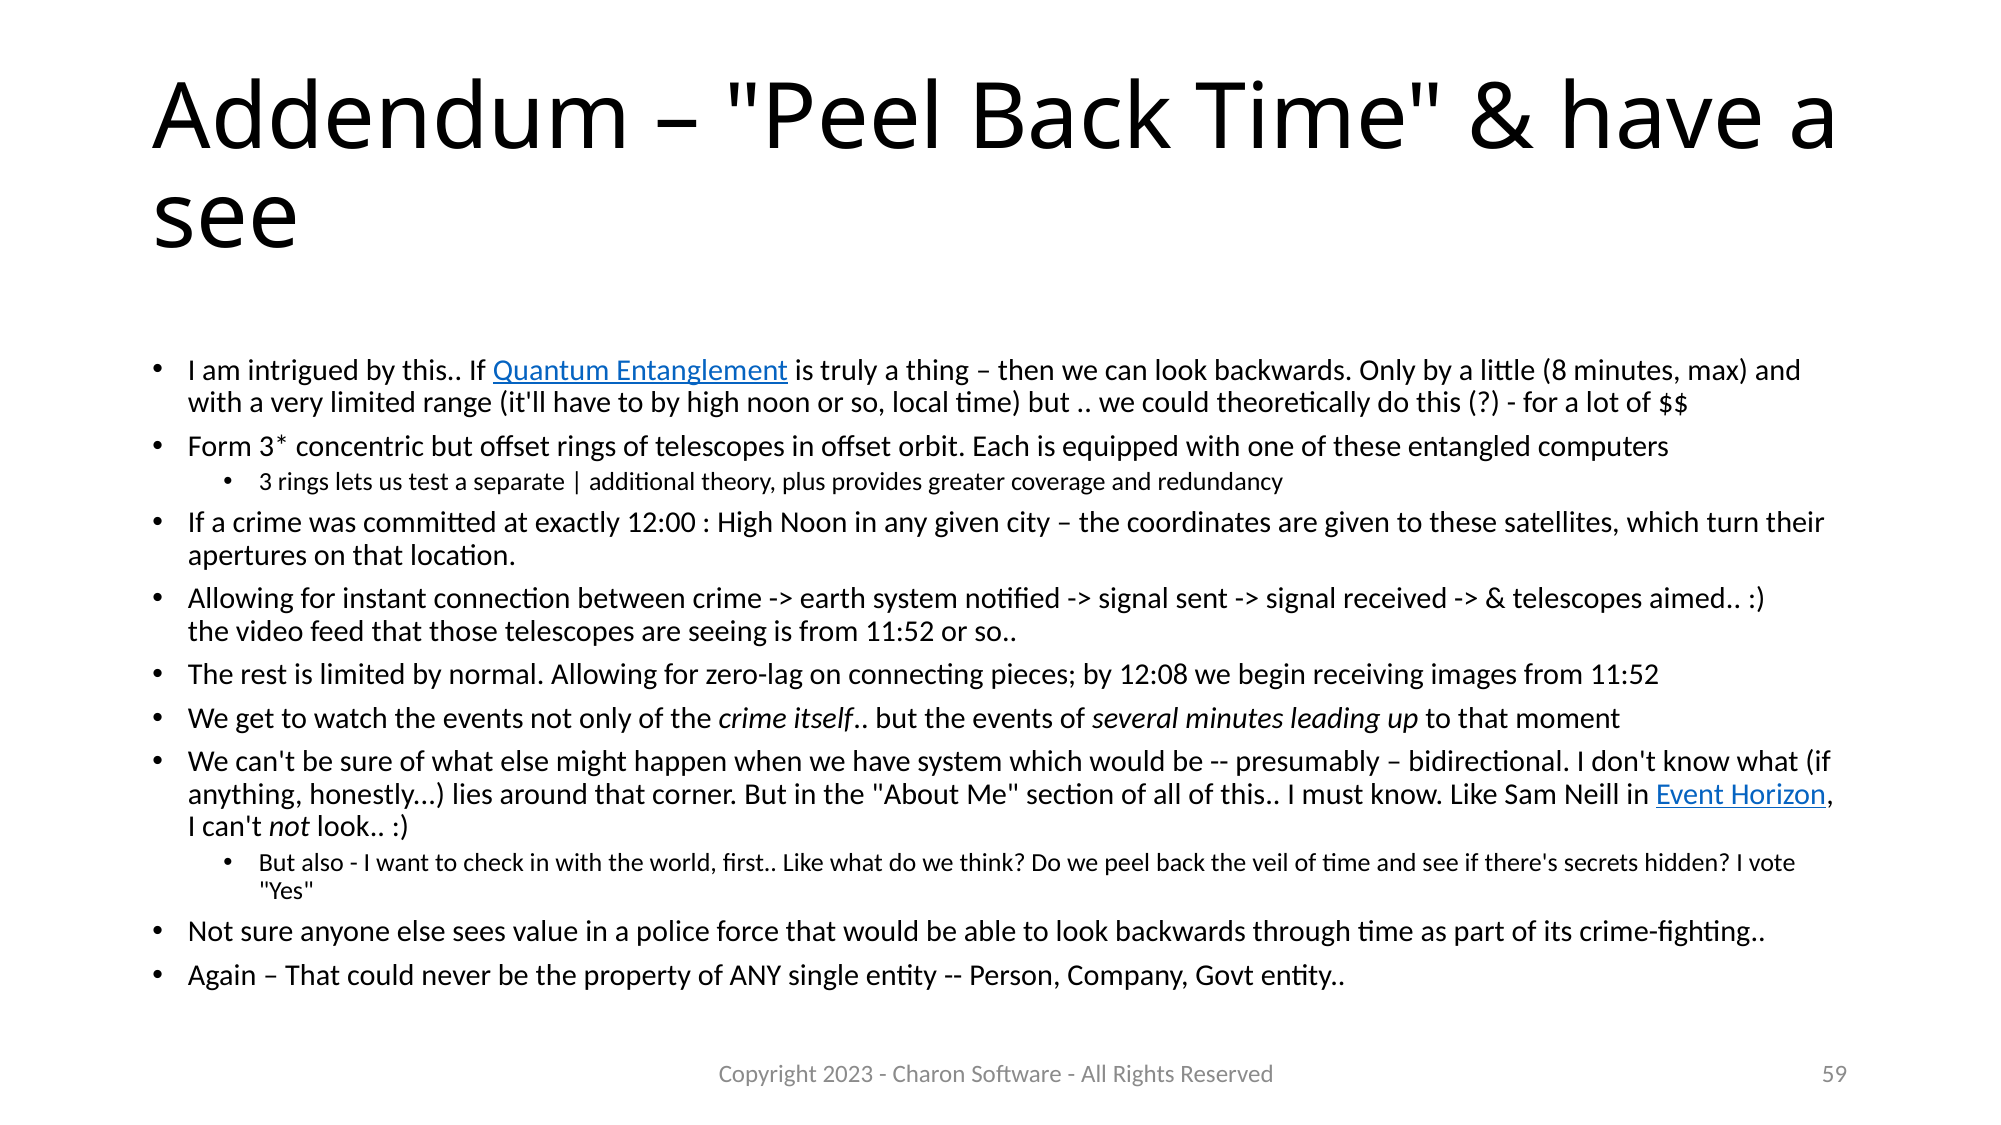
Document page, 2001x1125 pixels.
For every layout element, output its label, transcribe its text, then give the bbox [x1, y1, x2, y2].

list I am intrigued by this.. If Quantum Entanglement is truly a thing – then we can look backwards. Only by a little (8 minutes, max) and with a very limited range (it'll have to by high noon or so, local time) but .. we could theoretically do this (?) - for a lot of $$ Form 3* concentric but offset rings of telescopes in offset orbit. Each is equipped with one of these entangled computers 3 rings lets us test a separate | additional theory, plus provides greater coverage and redundancy If a crime was committed at exactly 12:00 : High Noon in any given city – the coordinates are given to these satellites, which turn their apertures on that location. Allowing for instant connection between crime -> earth system notified -> signal sent -> signal received -> & telescopes aimed.. :) the video feed that those telescopes are seeing is from 11:52 or so.. The rest is limited by normal. Allowing for zero-lag on connecting pieces; by 12:08 we begin receiving images from 11:52 We get to watch the events not only of the crime itself.. but the events of several minutes leading up to that moment We can't be sure of what else might happen when we have system which would be -- presumably – bidirectional. I don't know what (if anything, honestly...) lies around that corner. But in the "About Me" section of all of this.. I must know. Like Sam Neill in Event Horizon, I can't not look.. :) But also - I want to check in with the world, first.. Like what do we think? Do we peel back the veil of time and see if there's secrets hidden? I vote "Yes" Not sure anyone else sees value in a police force that would be able to look backwards through time as part of its crime-fighting.. Again – That could never be the property of ANY single entity -- Person, Company, Govt entity.. [137, 299, 1863, 1014]
footer Copyright 2023 - Charon Software - All Rights Reserved [662, 1042, 1338, 1103]
title Addendum – "Peel Back Time" & have a see [137, 59, 1863, 278]
slide_number 59 [1412, 1042, 1863, 1103]
